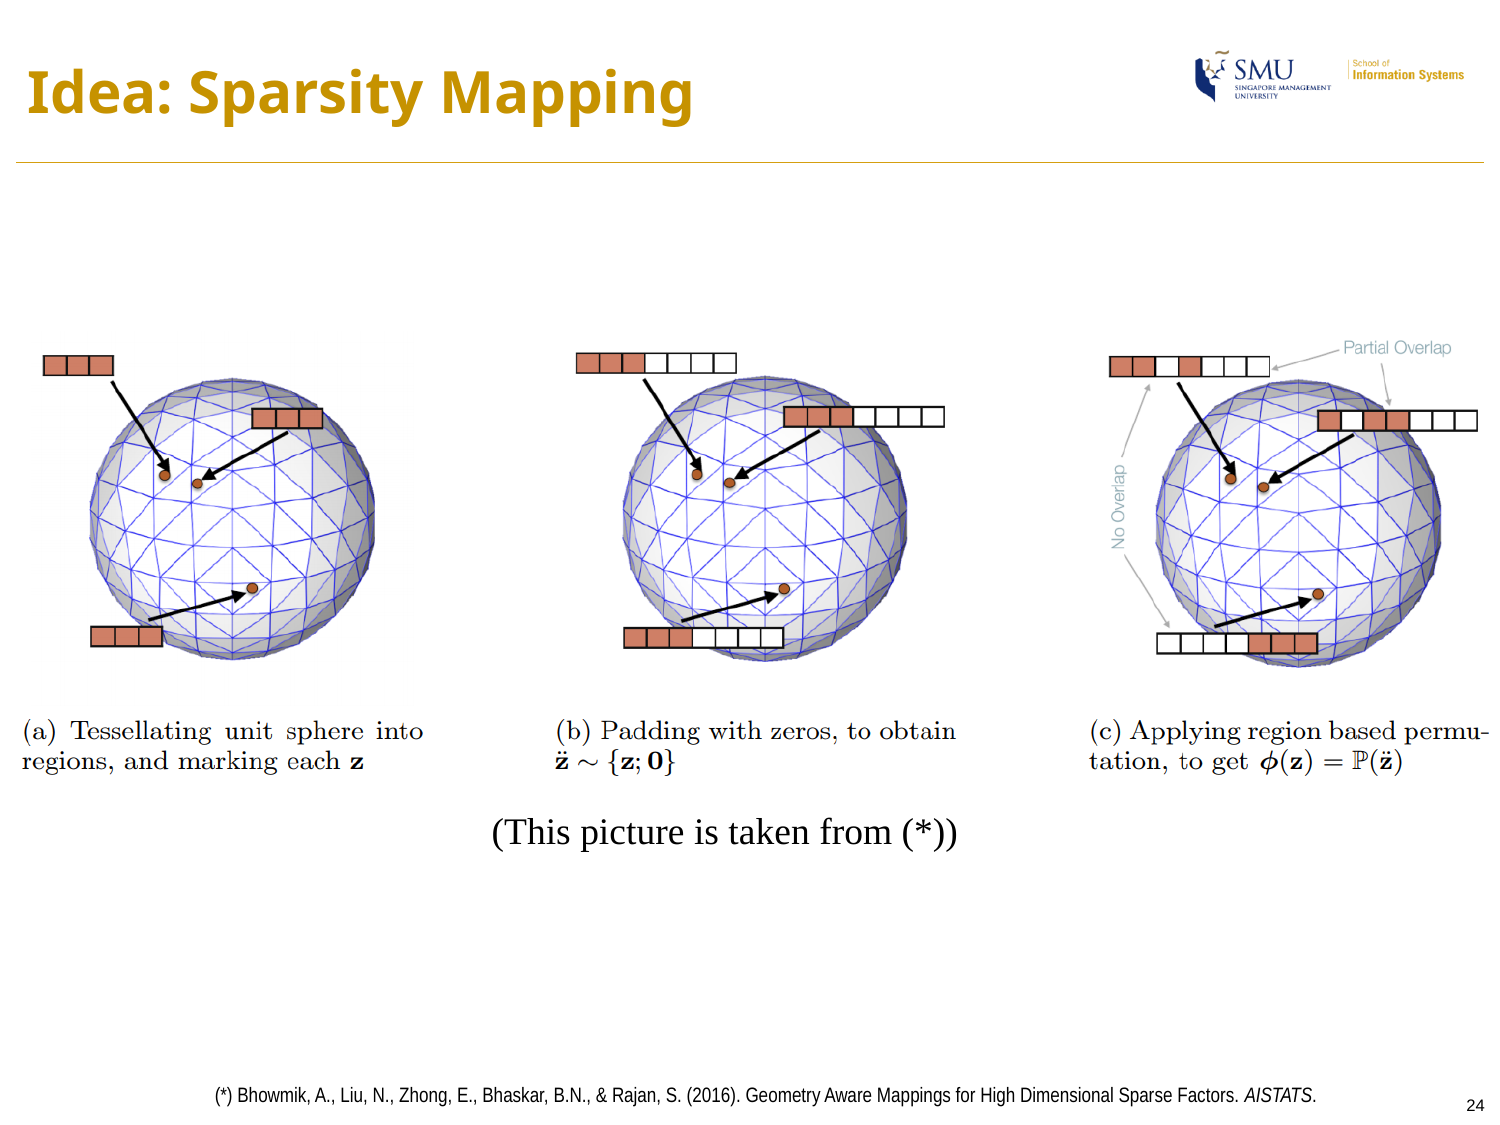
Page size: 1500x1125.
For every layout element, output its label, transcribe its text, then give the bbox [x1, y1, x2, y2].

picture [0, 331, 1500, 794]
text_box (*) Bhowmik, A., Liu, N., Zhong, E., Bhaskar, B.N., & Rajan, S. (2016). Geometry Aware Mappings for High Dimensional Sparse Factors. AISTATS. [200, 1074, 1375, 1115]
slide_number 24 [1287, 1087, 1500, 1125]
picture [1175, 29, 1484, 122]
title Idea: Sparsity Mapping [12, 47, 1088, 133]
text_box (This picture is taken from (*)) [476, 802, 974, 860]
